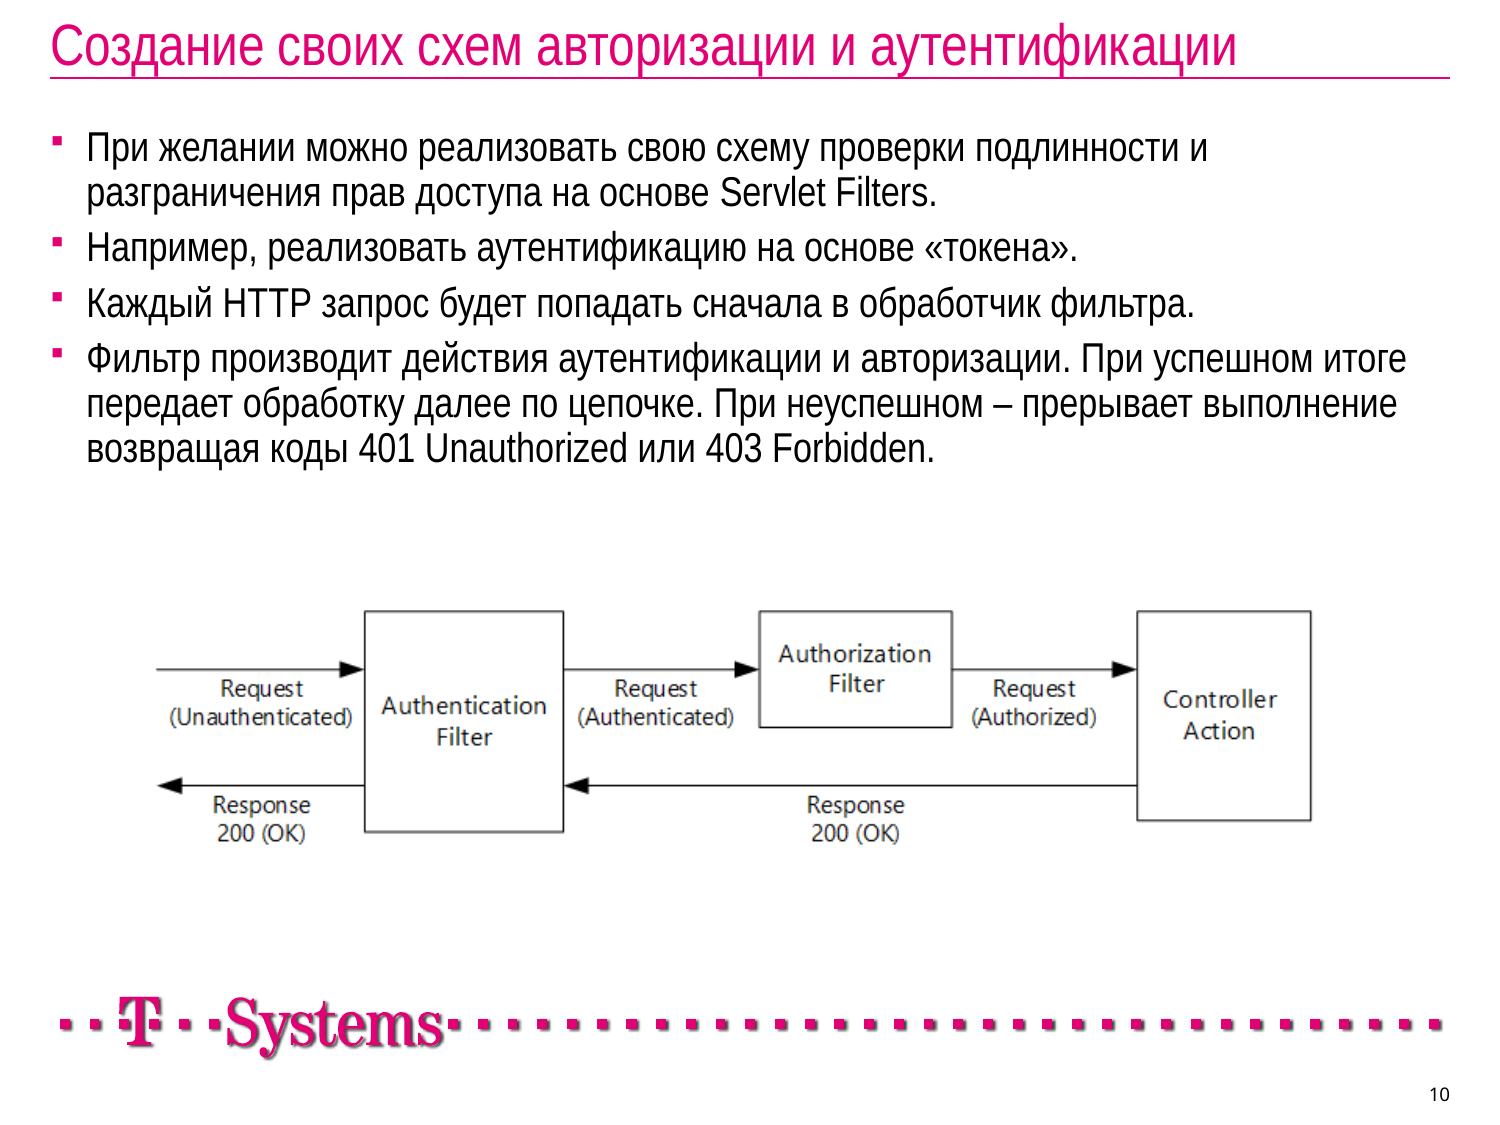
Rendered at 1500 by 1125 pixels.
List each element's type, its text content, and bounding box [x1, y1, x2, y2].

title Создание своих схем авторизации и аутентификации [50, 14, 1450, 91]
slide_number 10 [1361, 1082, 1451, 1107]
picture [147, 609, 1319, 859]
list При желании можно реализовать свою схему проверки подлинности и разграничения прав доступа на основе Servlet Filters. Например, реализовать аутентификацию на основе «токена». Каждый HTTP запрос будет попадать сначала в обработчик фильтра. Фильтр производит действия аутентификации и авторизации. При успешном итоге передает обработку далее по цепочке. При неуспешном – прерывает выполнение возвращая коды 401 Unauthorized или 403 Forbidden. [49, 125, 1450, 988]
